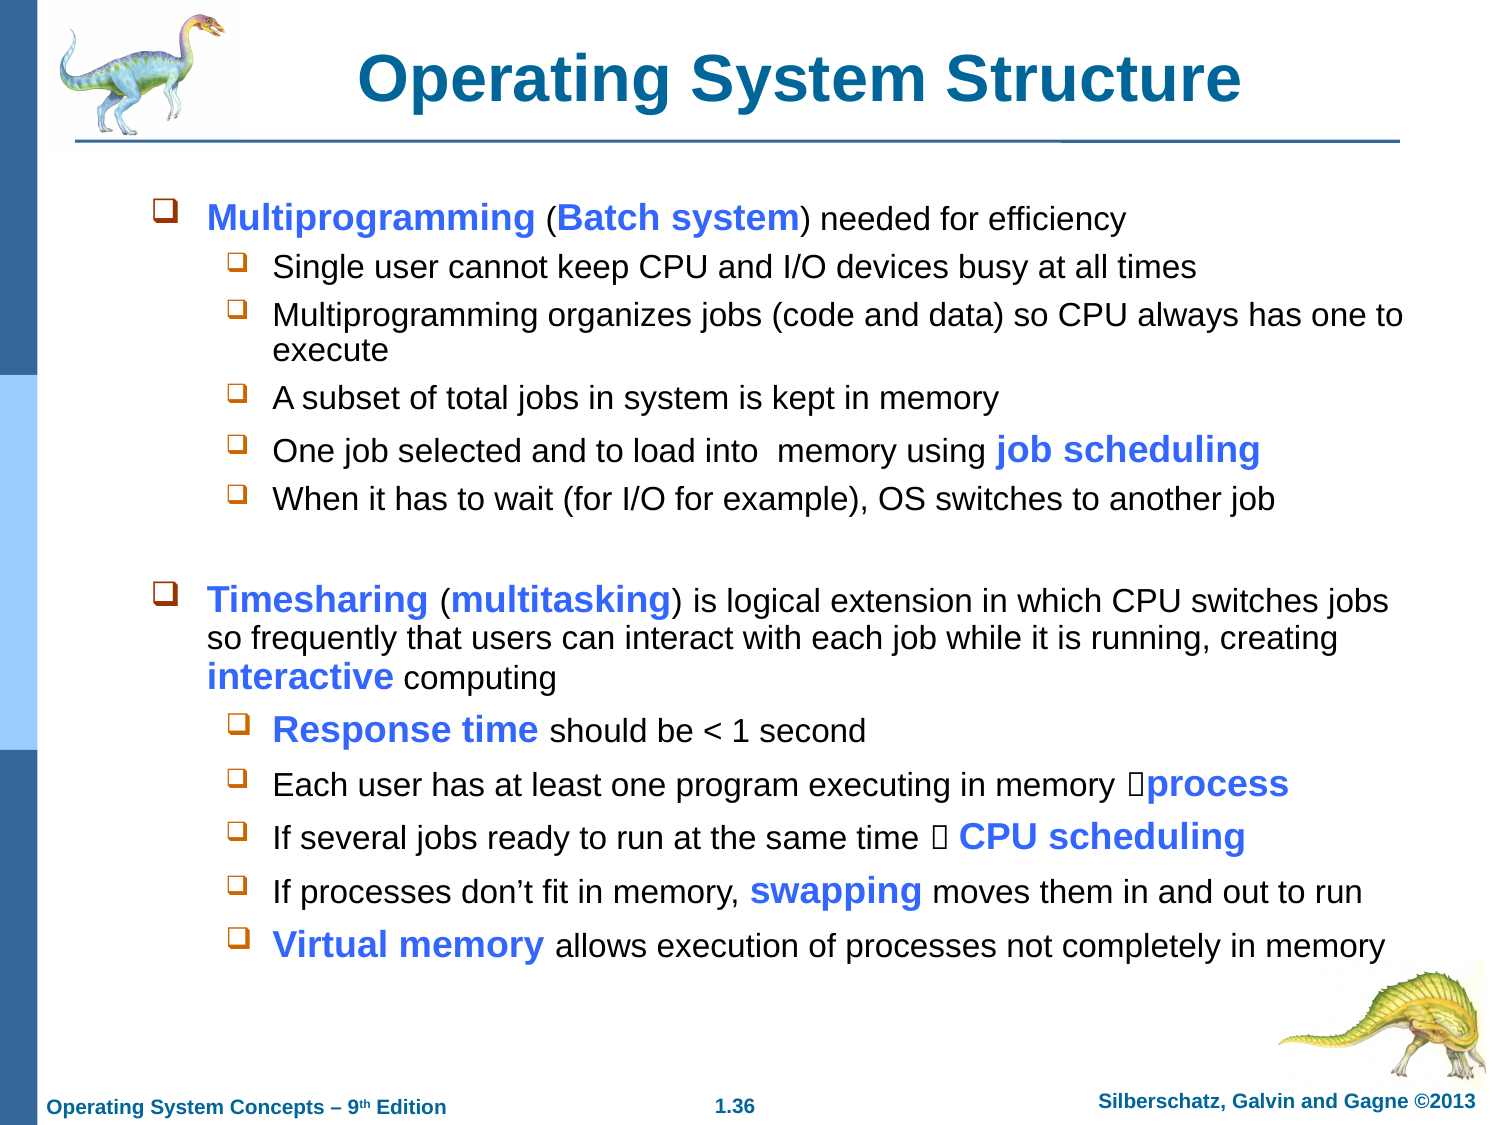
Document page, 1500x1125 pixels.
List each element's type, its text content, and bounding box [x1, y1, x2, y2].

picture [1275, 959, 1486, 1090]
title Operating System Structure [175, 27, 1425, 122]
list Multiprogramming (Batch system) needed for efficiency Single user cannot keep CPU and I/O devices busy at all times Multiprogramming organizes jobs (code and data) so CPU always has one to execute A subset of total jobs in system is kept in memory One job selected and to load into memory using job scheduling When it has to wait (for I/O for example), OS switches to another job Timesharing (multitasking) is logical extension in which CPU switches jobs so frequently that users can interact with each job while it is running, creating interactive computing Response time should be < 1 second Each user has at least one program executing in memory process If several jobs ready to run at the same time  CPU scheduling If processes don’t fit in memory, swapping moves them in and out to run Virtual memory allows execution of processes not completely in memory [135, 137, 1421, 1034]
picture [46, 0, 243, 149]
